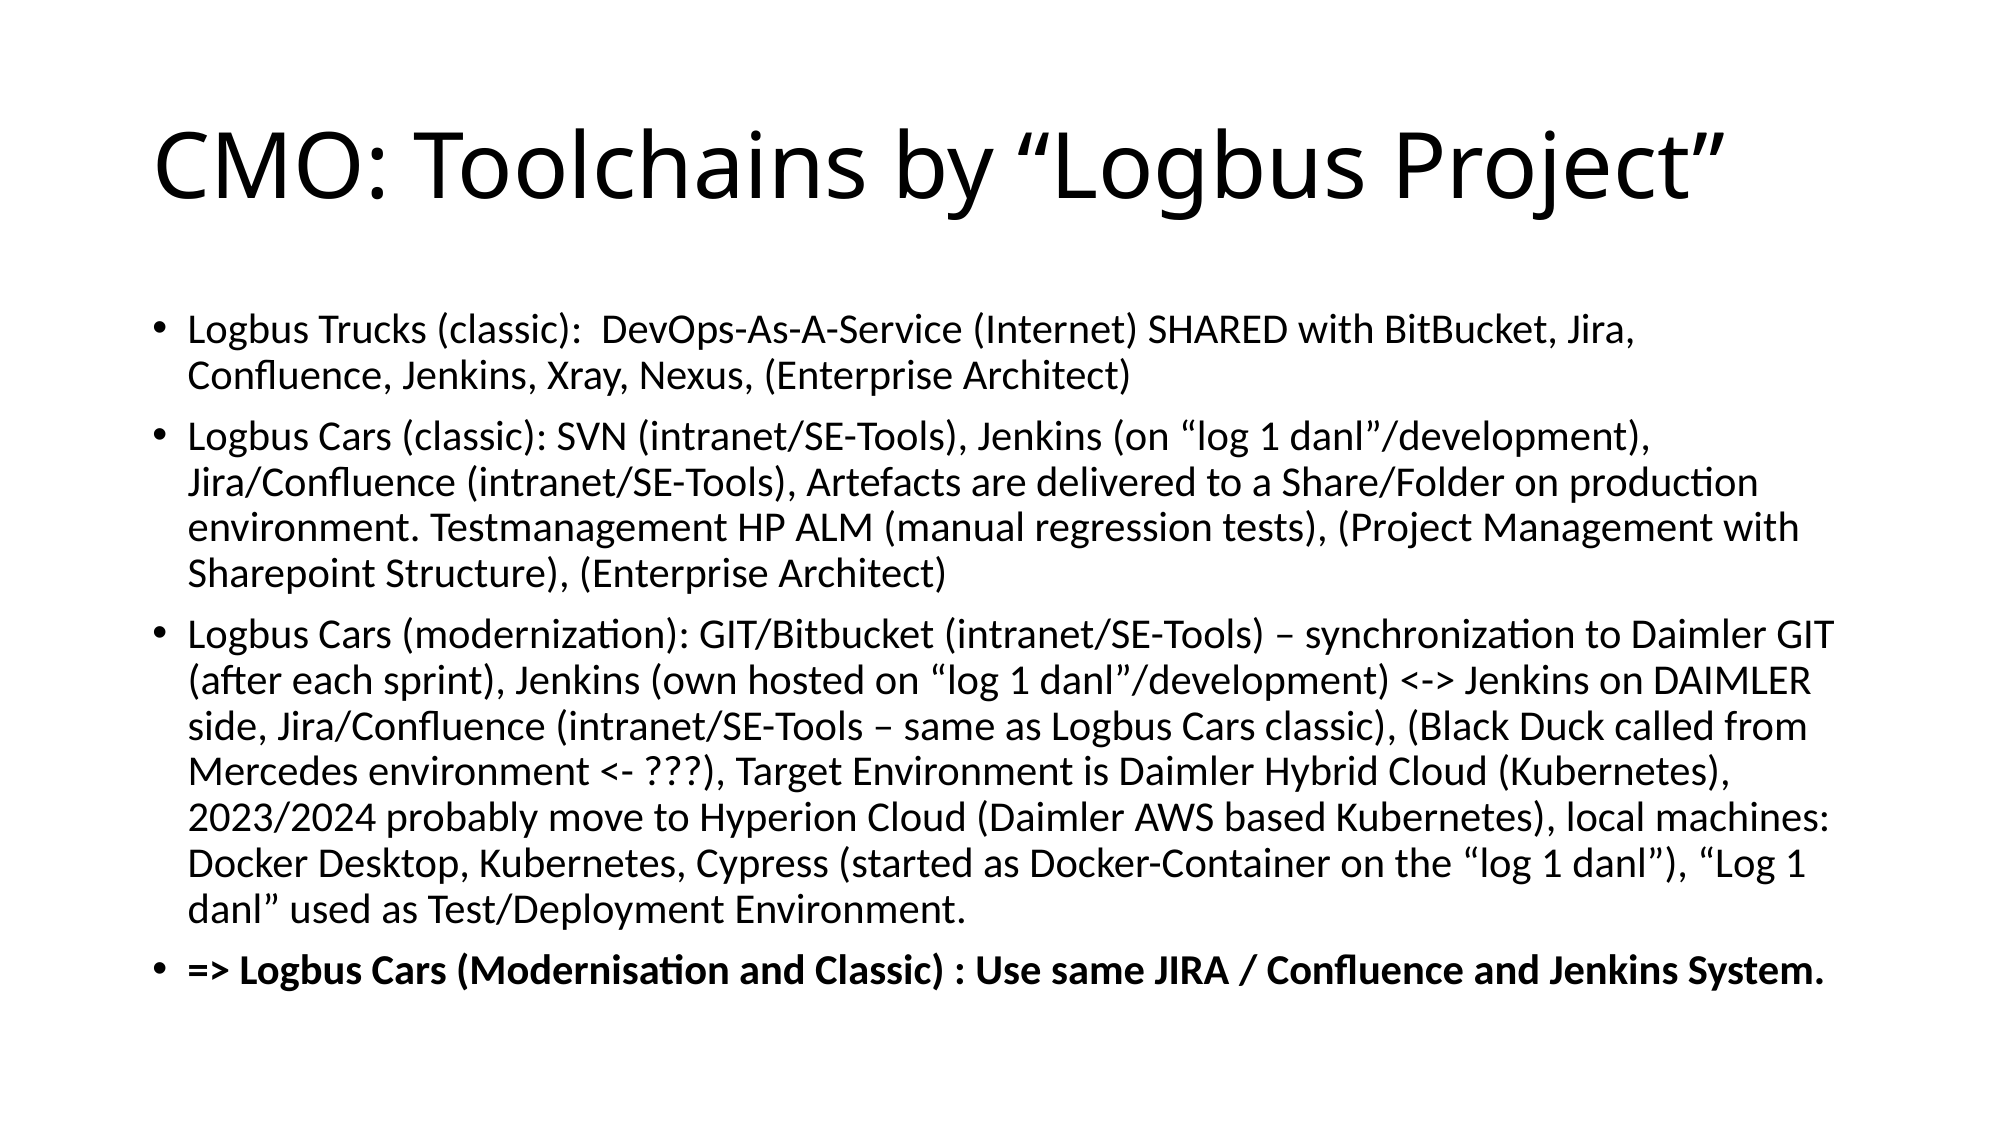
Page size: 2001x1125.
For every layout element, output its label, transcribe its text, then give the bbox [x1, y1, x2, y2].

list Logbus Trucks (classic): DevOps-As-A-Service (Internet) SHARED with BitBucket, Jira, Confluence, Jenkins, Xray, Nexus, (Enterprise Architect) Logbus Cars (classic): SVN (intranet/SE-Tools), Jenkins (on “log 1 danl”/development), Jira/Confluence (intranet/SE-Tools), Artefacts are delivered to a Share/Folder on production environment. Testmanagement HP ALM (manual regression tests), (Project Management with Sharepoint Structure), (Enterprise Architect) Logbus Cars (modernization): GIT/Bitbucket (intranet/SE-Tools) – synchronization to Daimler GIT (after each sprint), Jenkins (own hosted on “log 1 danl”/development) <-> Jenkins on DAIMLER side, Jira/Confluence (intranet/SE-Tools – same as Logbus Cars classic), (Black Duck called from Mercedes environment <- ???), Target Environment is Daimler Hybrid Cloud (Kubernetes), 2023/2024 probably move to Hyperion Cloud (Daimler AWS based Kubernetes), local machines: Docker Desktop, Kubernetes, Cypress (started as Docker-Container on the “log 1 danl”), “Log 1 danl” used as Test/Deployment Environment. => Logbus Cars (Modernisation and Classic) : Use same JIRA / Confluence and Jenkins System. [137, 299, 1863, 1014]
title CMO: Toolchains by “Logbus Project” [137, 59, 1863, 278]
